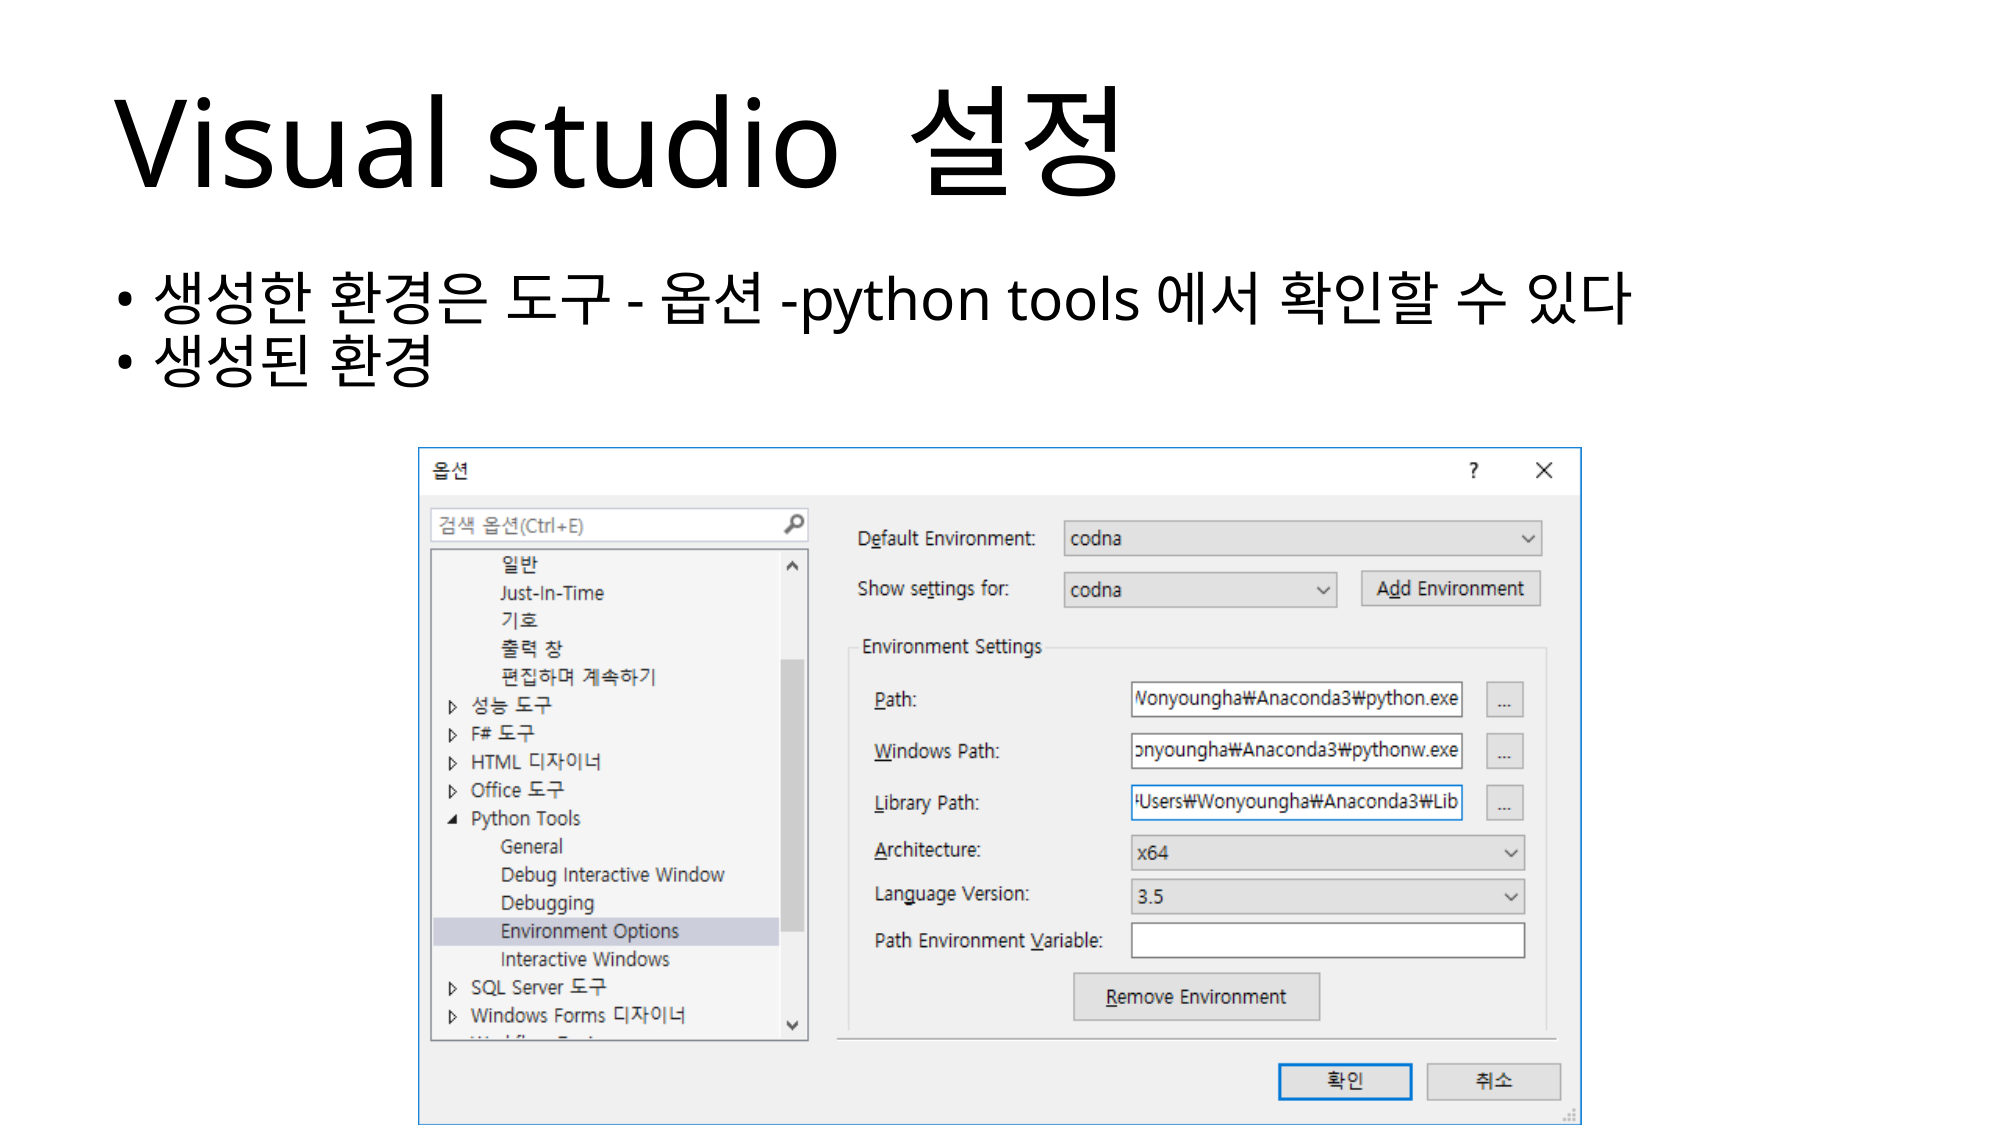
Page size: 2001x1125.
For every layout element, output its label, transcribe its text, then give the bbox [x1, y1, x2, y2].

title Visual studio 설정 [99, 45, 1901, 233]
list 생성한 환경은 도구-옵션-python tools에서 확인할 수 있다 생성된 환경 [99, 262, 1901, 1006]
picture [418, 447, 1582, 1125]
